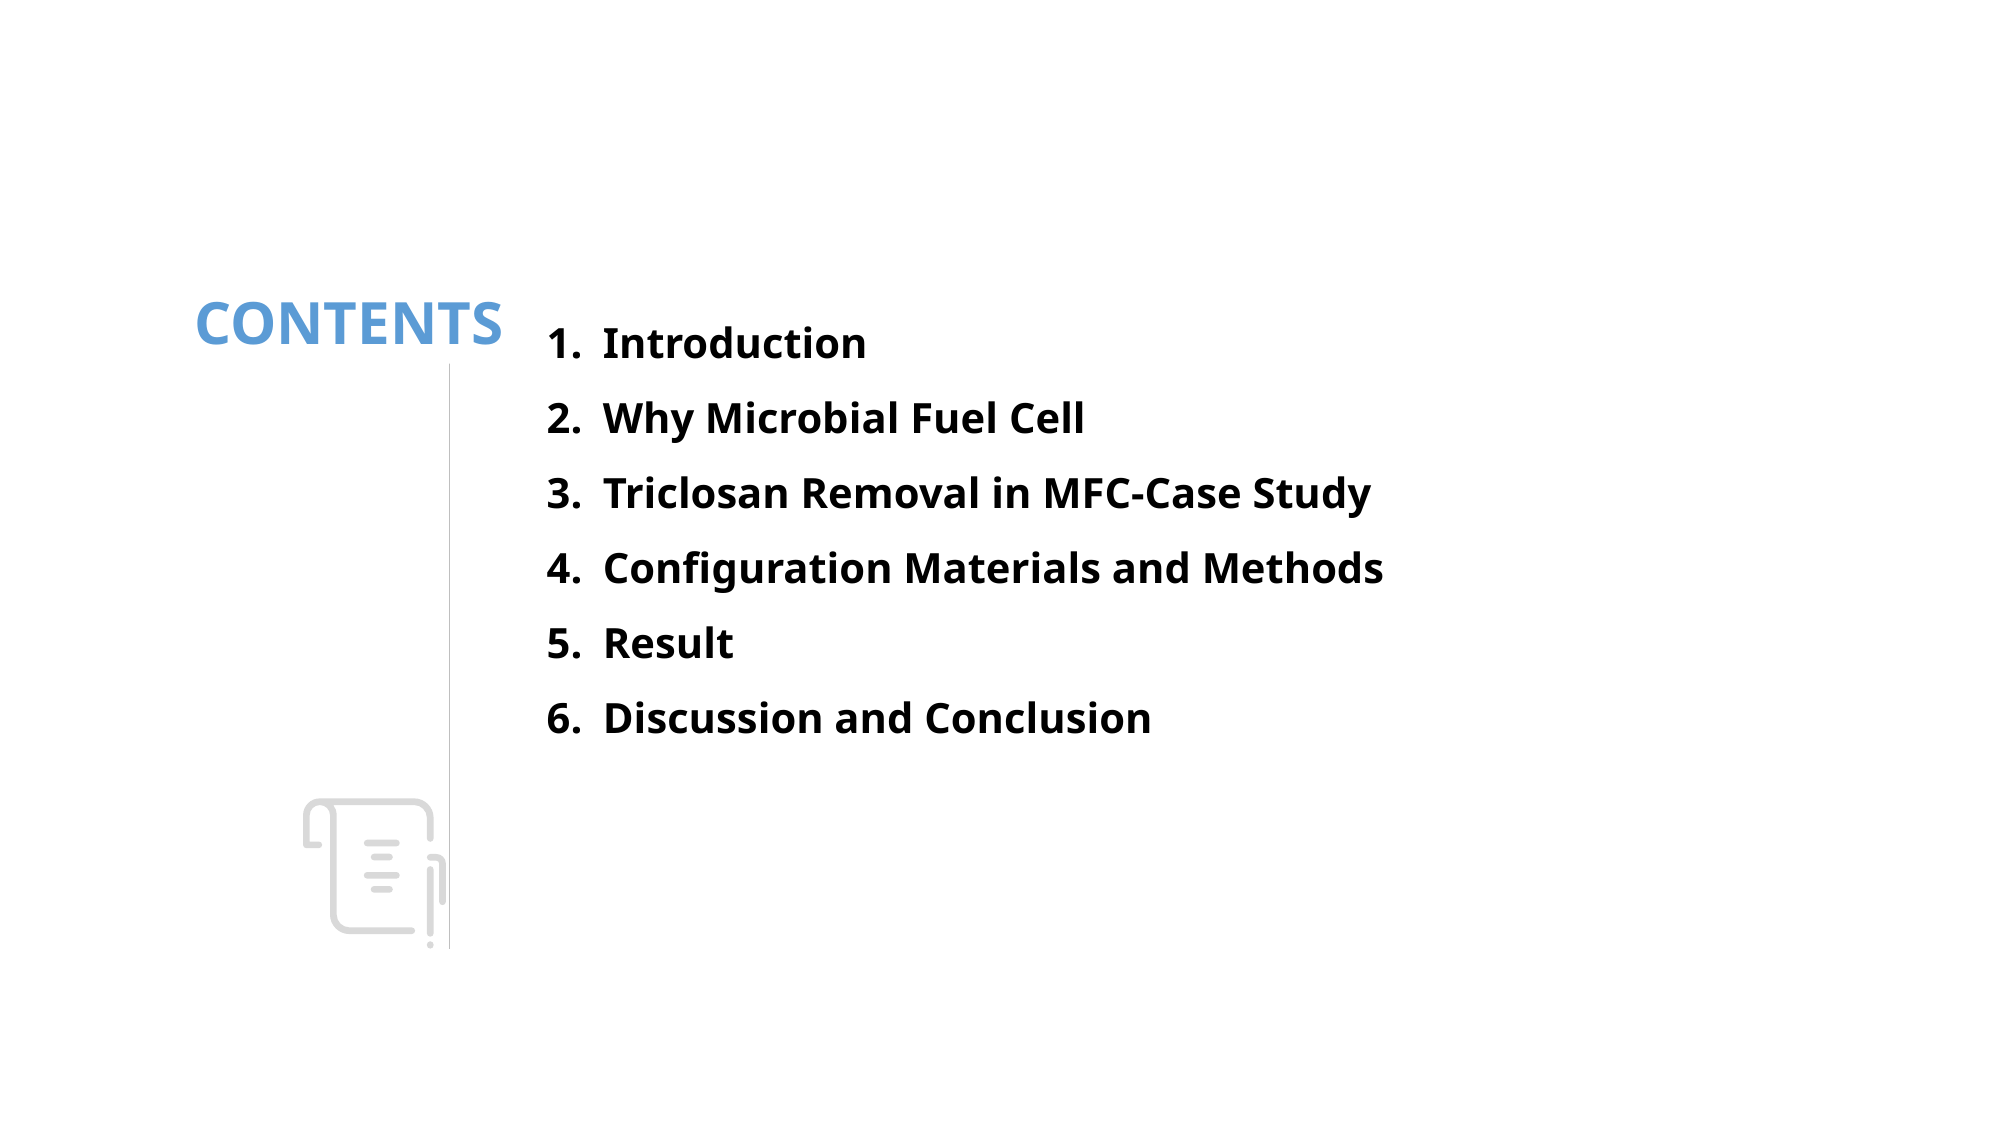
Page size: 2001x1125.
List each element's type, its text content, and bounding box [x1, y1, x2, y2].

text_box [426, 941, 434, 949]
text_box CONTENTS [87, 278, 519, 364]
text_box [426, 866, 434, 937]
text_box Introduction Why Microbial Fuel Cell Triclosan Removal in MFC-Case Study Configuration Materials and Methods Result Discussion and Conclusion [531, 292, 1846, 949]
text_box [426, 853, 446, 906]
text_box [303, 798, 434, 935]
